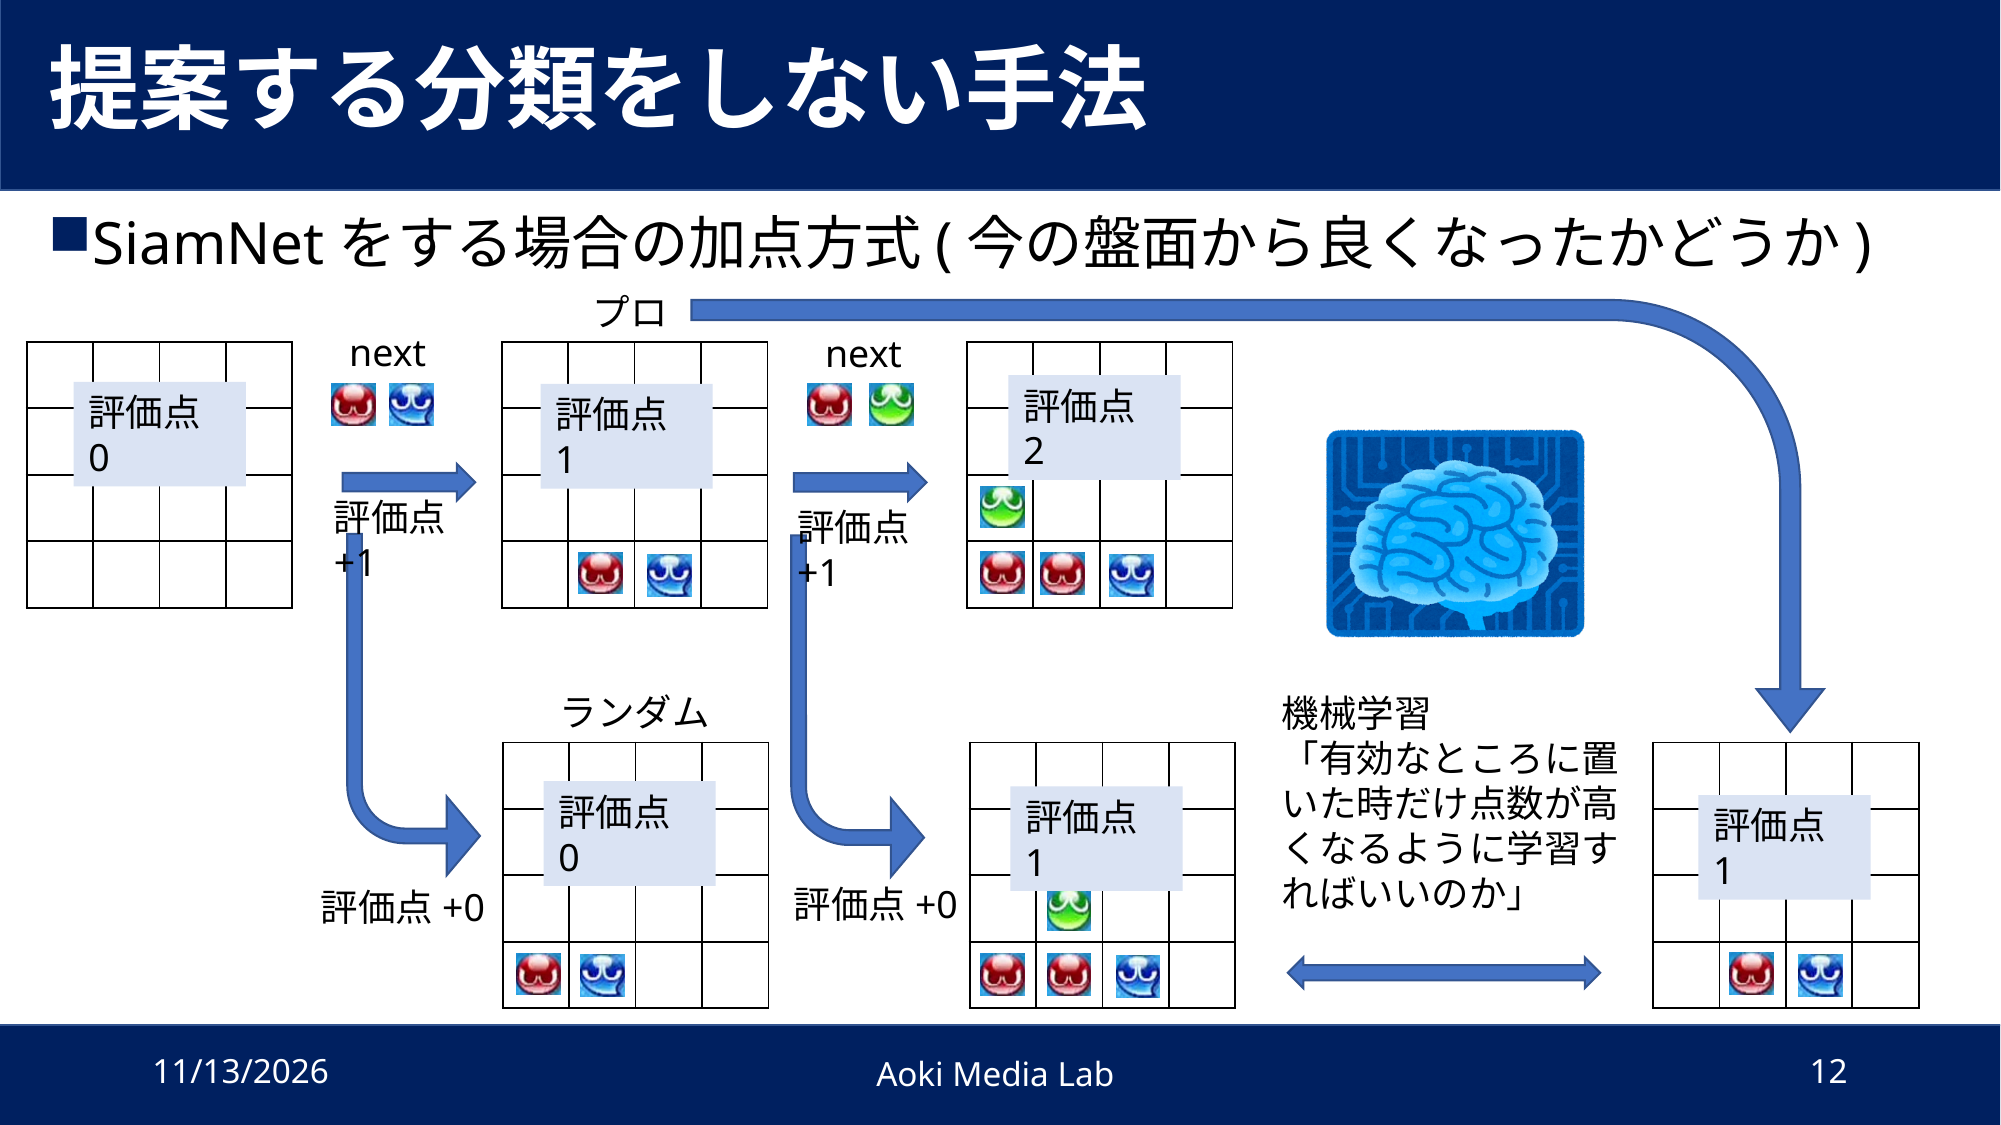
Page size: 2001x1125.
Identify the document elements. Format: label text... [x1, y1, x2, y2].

table_header [504, 743, 568, 808]
table_header [971, 743, 1035, 808]
table_cell [94, 487, 159, 540]
picture [1040, 552, 1085, 595]
text_box 評価点1 [1010, 786, 1183, 891]
table_cell [971, 810, 1010, 874]
picture [869, 383, 914, 426]
table_cell [971, 943, 1035, 1007]
list SiamNetをする場合の加点方式(今の盤面から良くなったかどうか) [33, 206, 1974, 1009]
table_header [1170, 743, 1234, 808]
table_cell [971, 876, 1035, 941]
table_header [1101, 343, 1165, 375]
picture [980, 551, 1025, 594]
table_header [1034, 343, 1099, 375]
table_cell [503, 542, 567, 607]
text_box 評価点+0 [778, 873, 980, 934]
table_cell [716, 810, 768, 874]
table_cell [703, 876, 768, 941]
text_box 評価点+1 [782, 496, 976, 602]
picture [1109, 554, 1154, 597]
table_cell [636, 886, 701, 941]
table_cell [1167, 542, 1232, 607]
table_cell [636, 943, 701, 1007]
table_cell [968, 409, 1008, 474]
text_box [341, 461, 477, 486]
text_box 評価点0 [543, 781, 716, 886]
table_header [570, 743, 635, 781]
table_cell [968, 476, 1032, 540]
table_cell [1183, 810, 1234, 874]
table_header [968, 343, 1032, 407]
picture [980, 953, 1025, 996]
table_header [160, 343, 225, 381]
table_cell [28, 409, 73, 474]
text_box [690, 298, 1826, 734]
picture [1729, 952, 1774, 995]
text_box プロ [577, 281, 692, 341]
table_cell [1654, 810, 1698, 874]
table_cell [570, 943, 635, 1007]
table_header [94, 343, 159, 381]
picture [1320, 417, 1591, 654]
table_header [1037, 743, 1102, 786]
picture [1116, 955, 1160, 998]
table_cell [1720, 900, 1785, 941]
text_box 評価点+0 [305, 876, 507, 937]
table_cell [1103, 943, 1168, 1007]
picture [516, 953, 561, 995]
table_cell [968, 542, 1032, 607]
table_header [1720, 743, 1785, 795]
table_cell [702, 542, 767, 607]
table_header [569, 343, 634, 383]
table_cell [1720, 943, 1785, 1007]
table_cell [1034, 542, 1099, 607]
table_cell [1853, 876, 1918, 941]
table_header [1103, 743, 1168, 786]
text_box 評価点1 [540, 383, 713, 489]
text_box [346, 591, 482, 876]
table_cell [1853, 943, 1918, 1007]
table_cell [504, 876, 568, 941]
table_cell [28, 476, 92, 540]
text_box 機械学習 「有効なところに置いた時だけ点数が高くなるように学習すればいいのか」 [1266, 682, 1638, 923]
text_box [792, 461, 929, 496]
picture [580, 954, 625, 997]
table_cell [94, 542, 159, 607]
table_cell [28, 542, 92, 607]
table_cell [1787, 943, 1851, 1007]
picture [647, 554, 692, 597]
picture [1047, 888, 1091, 931]
slide_number 12 [1412, 1042, 1863, 1103]
table_cell [1101, 542, 1165, 607]
table_header [503, 343, 567, 407]
table_header [1654, 743, 1719, 808]
title 提案する分類をしない手法 [33, 13, 1974, 174]
table_cell [1170, 876, 1234, 941]
table_cell [227, 542, 291, 607]
picture [578, 552, 623, 595]
picture [1047, 953, 1091, 996]
table_cell [1037, 891, 1102, 941]
table_cell [1034, 480, 1099, 540]
picture [331, 383, 376, 426]
table_header [1167, 343, 1232, 407]
table_cell [504, 810, 543, 874]
table_cell [246, 409, 291, 474]
table_cell [1654, 876, 1719, 941]
table_cell [1871, 810, 1918, 874]
table_cell [635, 489, 700, 540]
table_cell [1787, 900, 1851, 941]
text_box next [334, 321, 449, 381]
table_header [1787, 743, 1851, 795]
table_cell [1167, 476, 1232, 540]
text_box 評価点1 [1698, 795, 1871, 900]
table_cell [160, 542, 225, 607]
picture [980, 486, 1025, 528]
table_header [635, 343, 700, 383]
picture [1798, 954, 1843, 997]
text_box 評価点0 [73, 381, 246, 487]
text_box ランダム [544, 681, 731, 742]
table_cell [569, 542, 634, 607]
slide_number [137, 1042, 588, 1103]
table_header [636, 743, 701, 781]
text_box [1286, 954, 1602, 991]
table_header [702, 343, 767, 407]
table_cell [503, 409, 540, 474]
table_cell [1170, 943, 1234, 1007]
table_header [227, 343, 291, 407]
table_cell [635, 542, 700, 607]
table_cell [1037, 943, 1102, 1007]
table_cell [503, 476, 567, 540]
footer Aoki Media Lab [662, 1042, 1338, 1103]
table_cell [713, 409, 767, 474]
table_cell [702, 476, 767, 540]
table_header [1853, 743, 1918, 808]
text_box next [810, 322, 924, 383]
table_cell [160, 487, 225, 540]
table_cell [569, 489, 634, 540]
table_header [28, 343, 92, 407]
text_box 評価点+1 [319, 486, 513, 591]
table_cell [1654, 943, 1719, 1007]
table_cell [504, 943, 568, 1007]
table_cell [227, 476, 291, 540]
table_cell [703, 943, 768, 1007]
table_header [703, 743, 768, 808]
table_cell [1101, 480, 1165, 540]
table_cell [570, 886, 635, 941]
text_box 評価点2 [1008, 375, 1181, 480]
text_box [790, 602, 926, 873]
table_cell [1181, 409, 1232, 474]
picture [389, 383, 434, 426]
table_cell [1103, 891, 1168, 941]
picture [807, 383, 852, 426]
